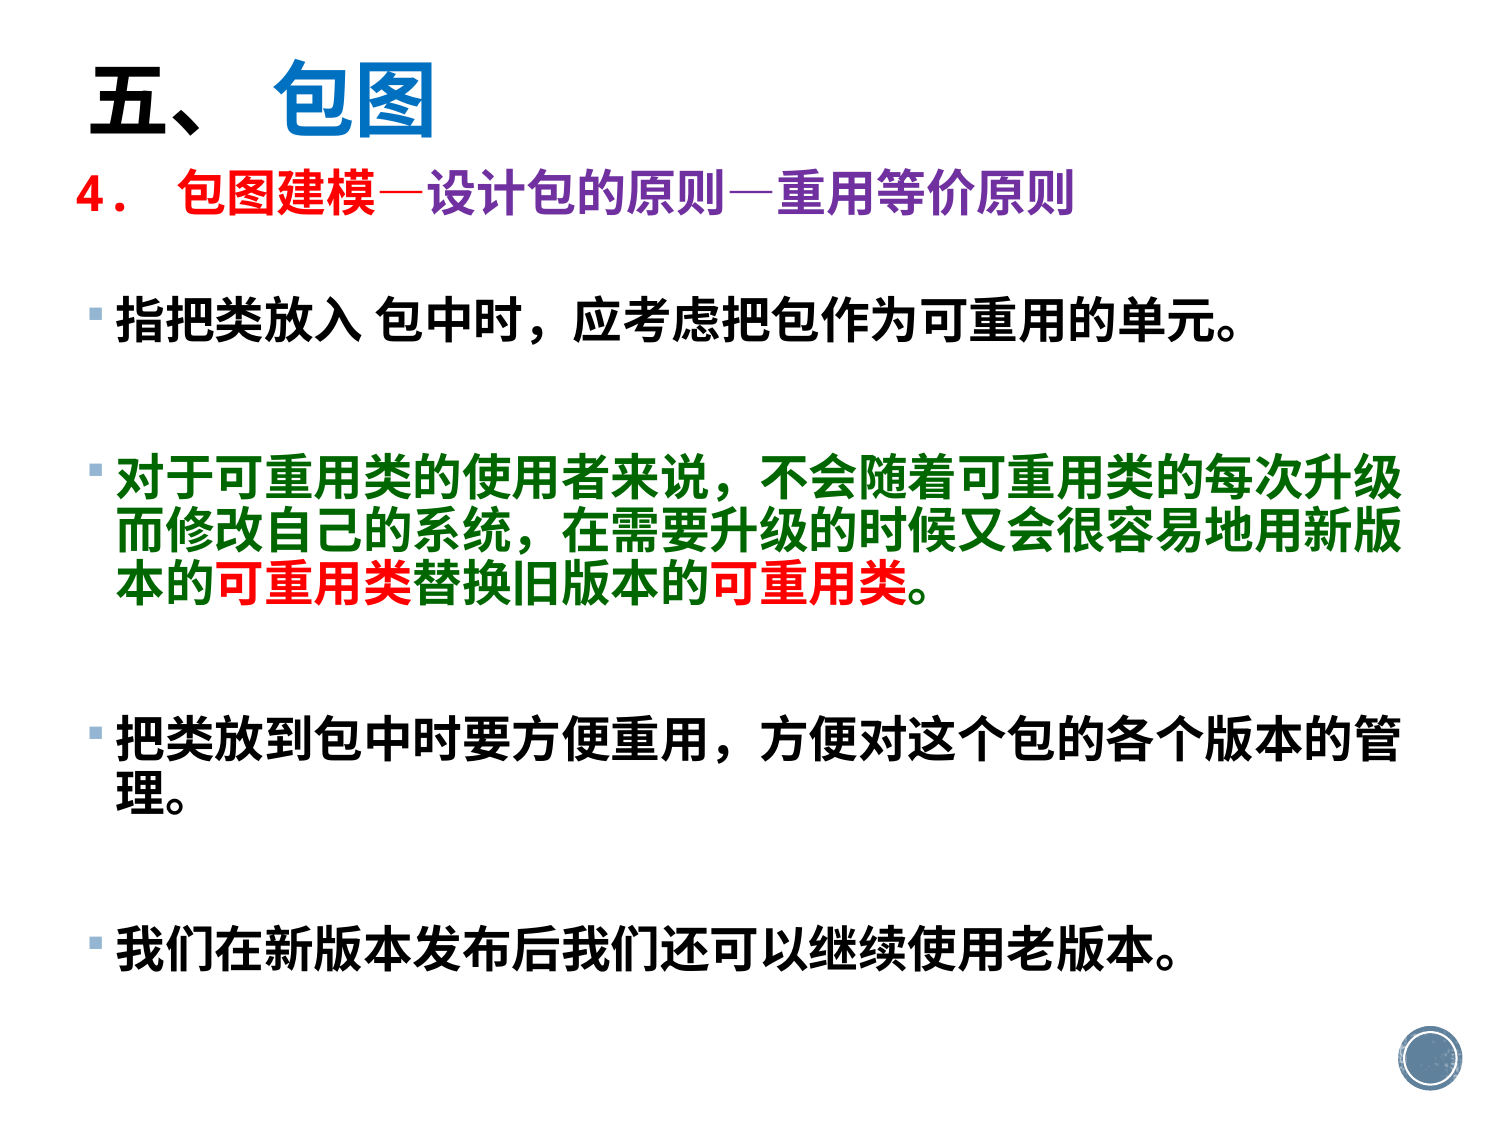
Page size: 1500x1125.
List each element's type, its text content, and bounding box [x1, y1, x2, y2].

list 指把类放入 包中时，应考虑把包作为可重用的单元。 对于可重用类的使用者来说，不会随着可重用类的每次升级而修改自己的系统，在需要升级的时候又会很容易地用新版本的可重用类替换旧版本的可重用类。 把类放到包中时要方便重用，方便对这个包的各个版本的管理。 我们在新版本发布后我们还可以继续使用老版本。 [71, 288, 1422, 989]
text_box 五、 包图 [71, 9, 1454, 198]
text_box 4. 包图建模—设计包的原则—重用等价原则 [60, 154, 1105, 223]
